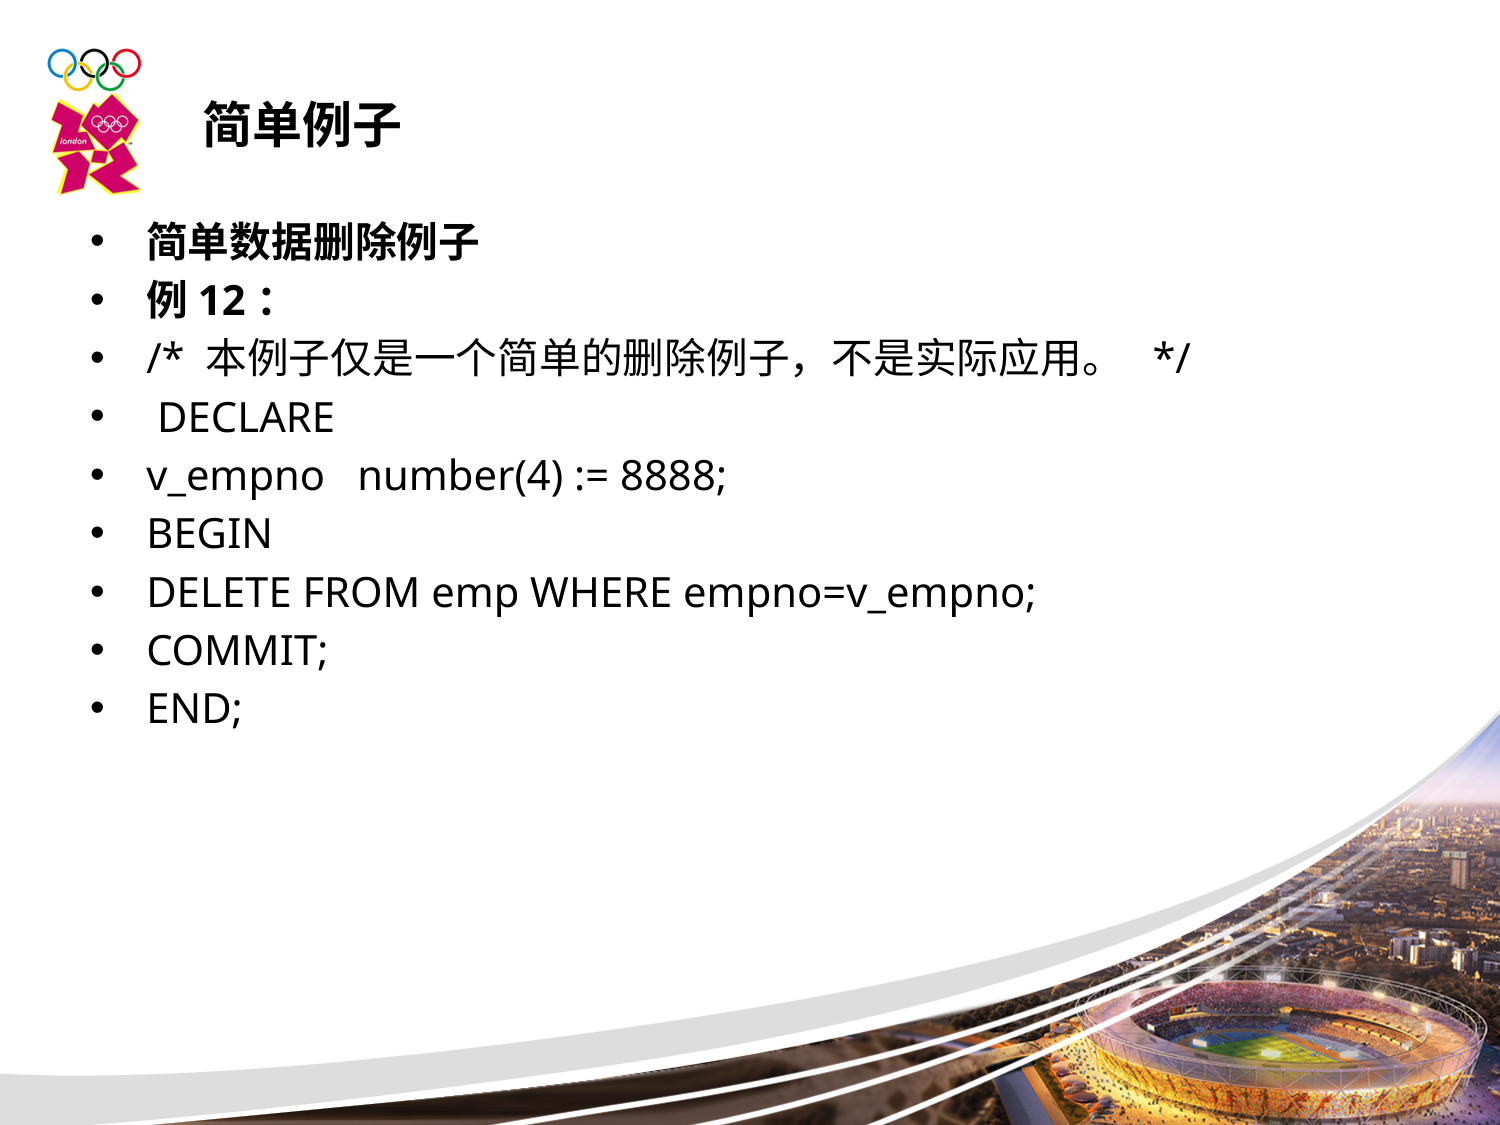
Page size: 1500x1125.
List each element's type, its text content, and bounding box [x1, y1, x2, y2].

title 简单例子 [187, 35, 1090, 207]
picture [0, 0, 1500, 1125]
list 简单数据删除例子 例12： /* 本例子仅是一个简单的删除例子，不是实际应用。 */ DECLARE v_empno number(4) := 8888; BEGIN DELETE FROM emp WHERE empno=v_empno; COMMIT; END; [75, 207, 1425, 1125]
